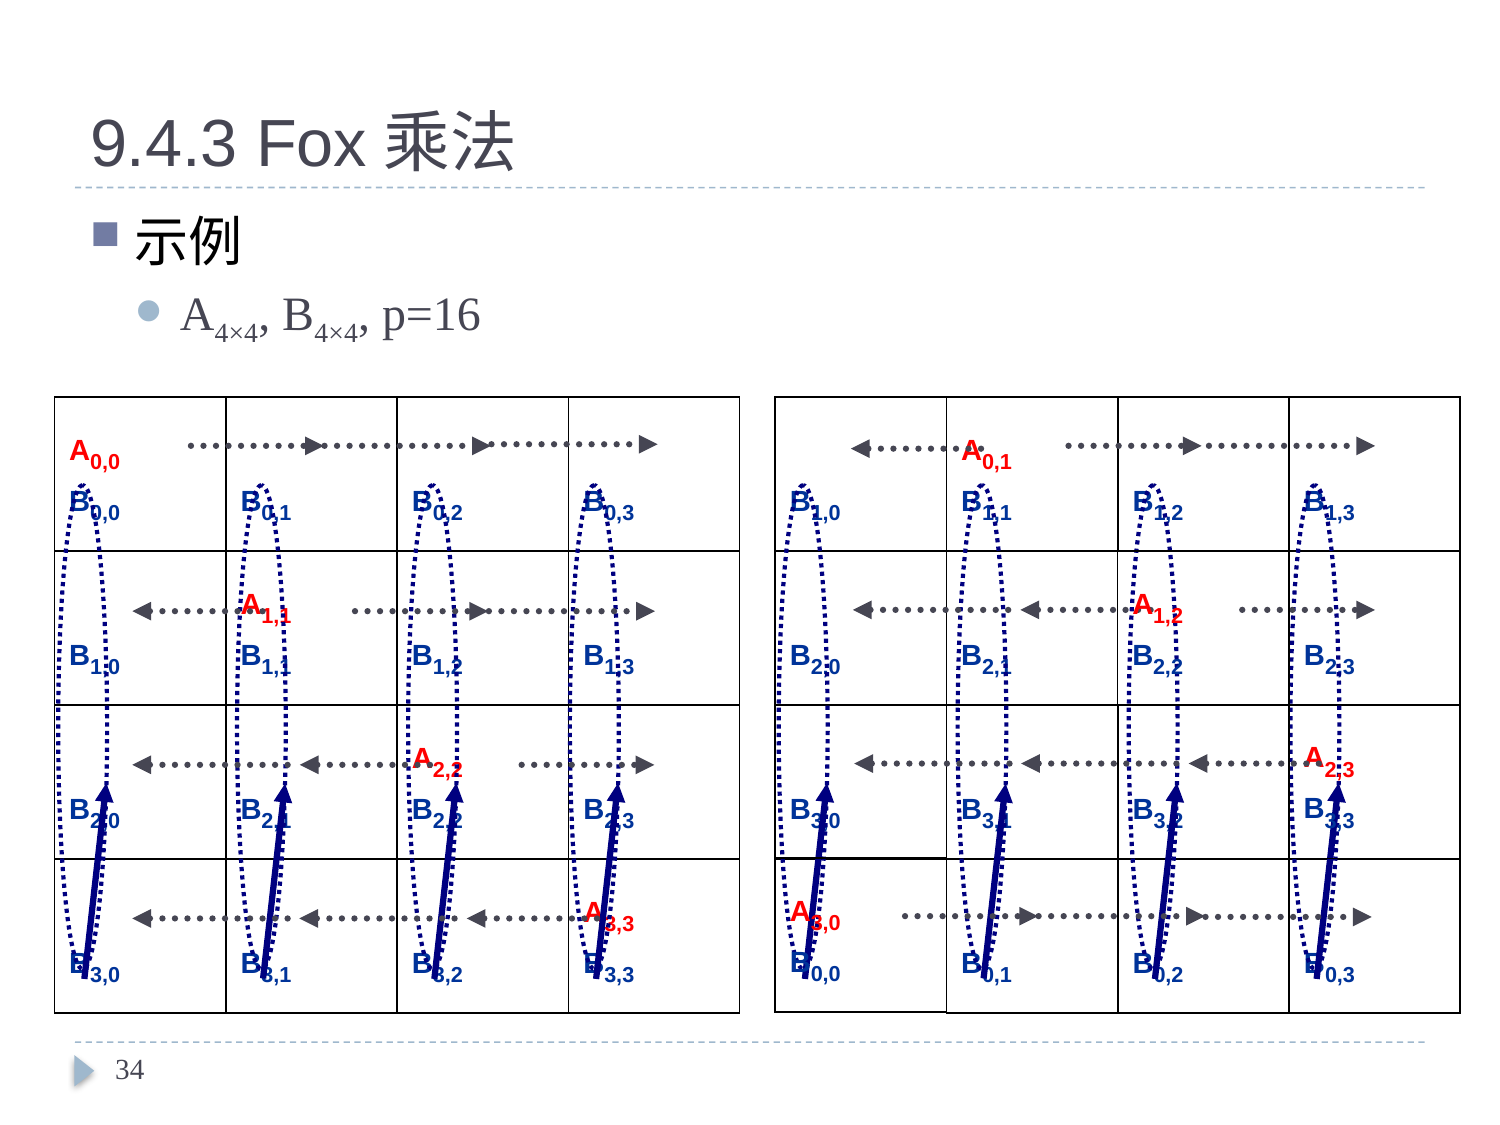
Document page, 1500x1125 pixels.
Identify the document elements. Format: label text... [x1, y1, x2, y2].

title 9.4.3 Fox乘法 [74, 24, 1426, 188]
slide_number 34 [100, 1042, 426, 1103]
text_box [54, 396, 1461, 1014]
list 示例 A4×4, B4×4, p=16 [74, 199, 1426, 396]
